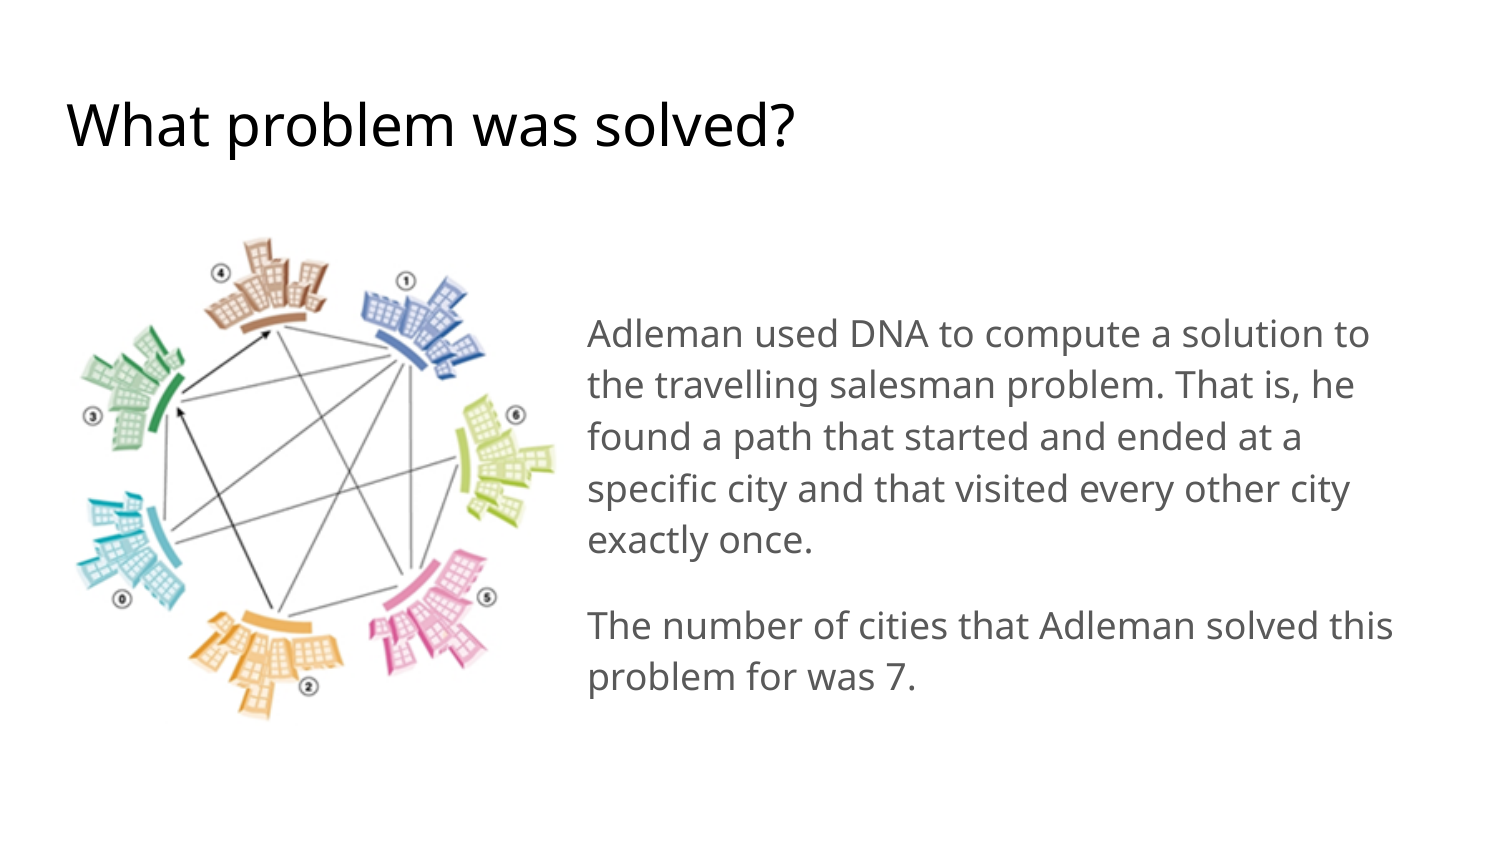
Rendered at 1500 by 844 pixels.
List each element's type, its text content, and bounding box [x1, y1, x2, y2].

title What problem was solved? [51, 72, 1449, 167]
picture [65, 234, 564, 729]
list Adleman used DNA to compute a solution to the travelling salesman problem. That is, he found a path that started and ended at a specific city and that visited every other city exactly once. The number of cities that Adleman solved this problem for was 7. [572, 287, 1453, 799]
